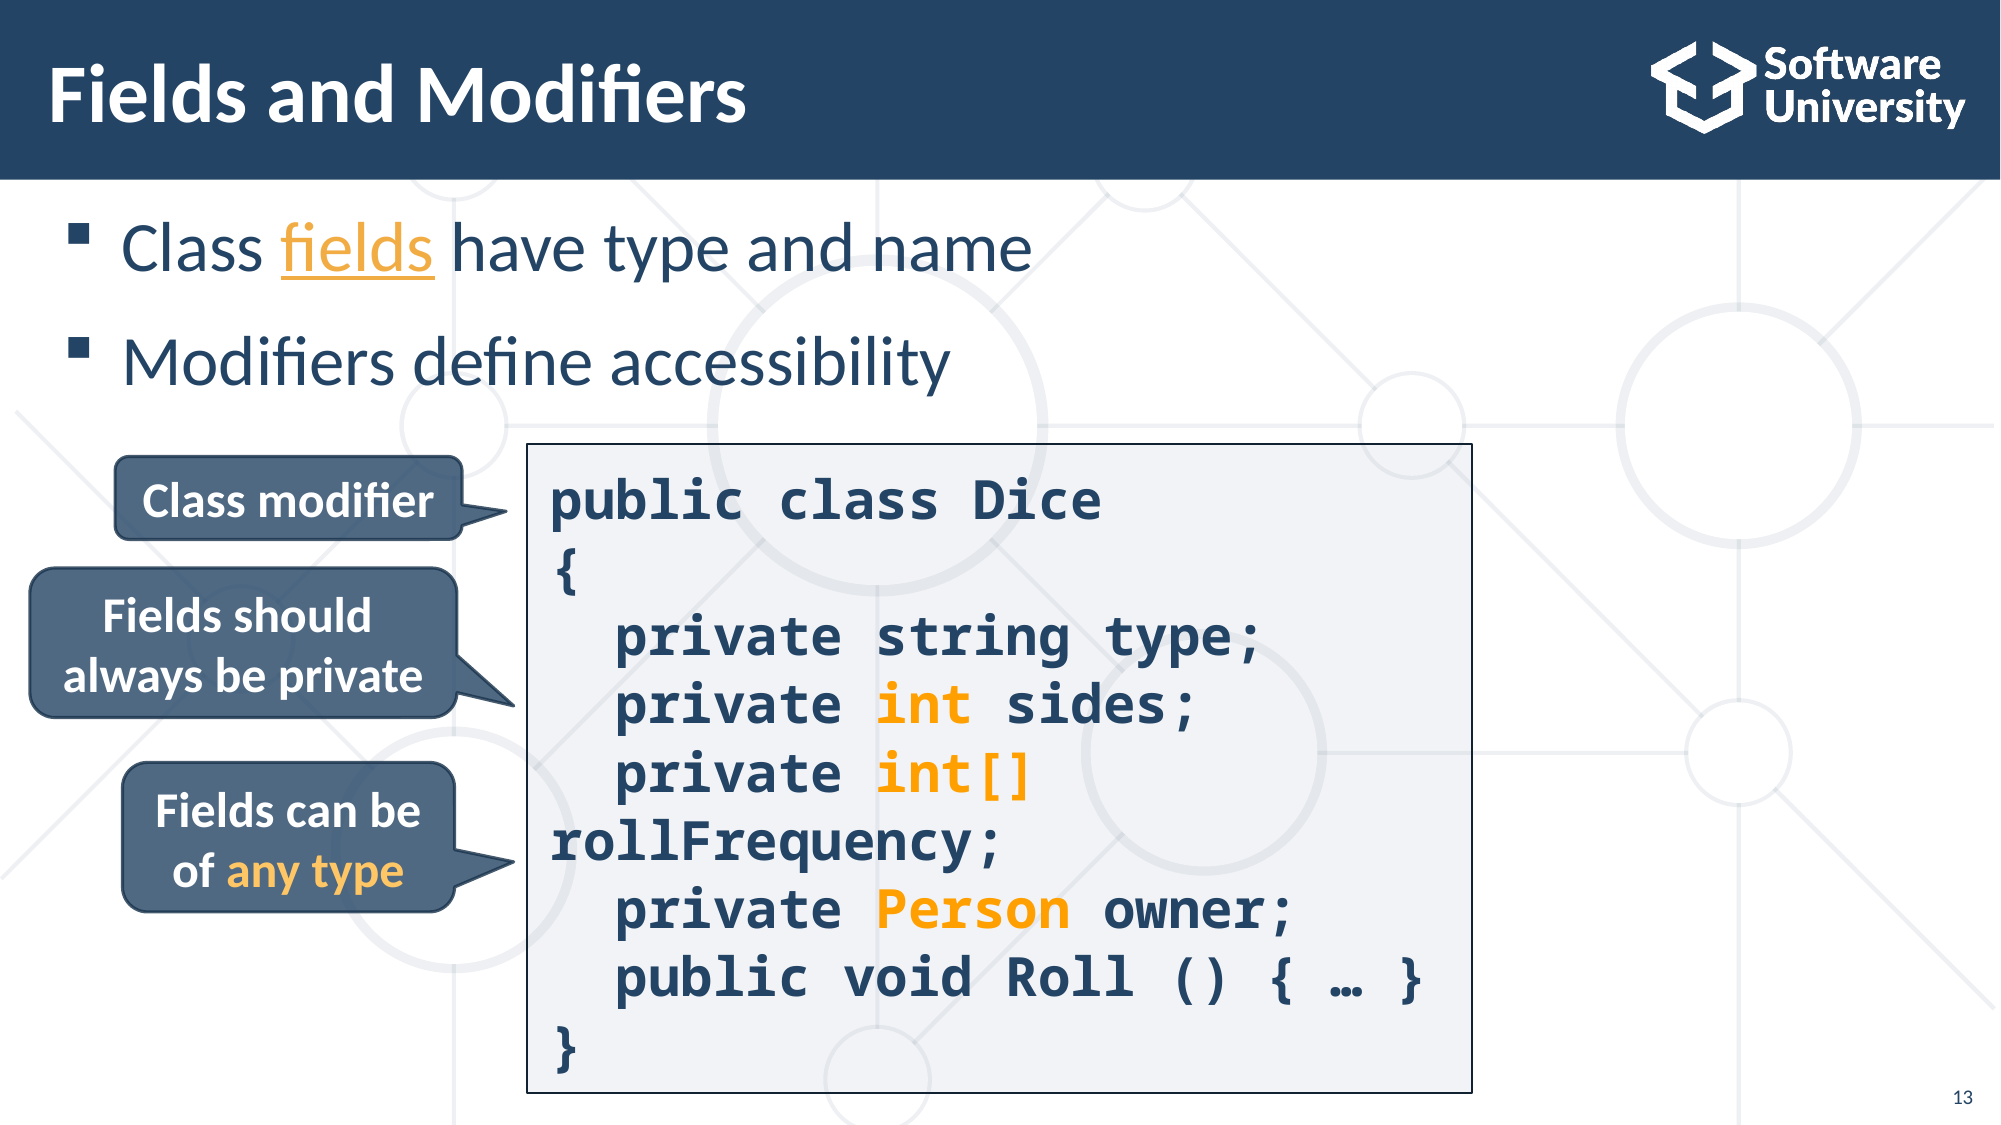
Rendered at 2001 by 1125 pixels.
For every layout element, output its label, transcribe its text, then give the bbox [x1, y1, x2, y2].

title Fields and Modifiers [31, 16, 1625, 162]
text_box Class modifier [113, 454, 509, 542]
text_box Fields can be of any type [120, 760, 516, 915]
text_box Class fields have type and name Modifiers define accessibility [31, 188, 1968, 1103]
text_box public class Dice { private string type; private int sides; private int[] rollFrequency; private Person owner; public void Roll () { … } } [527, 444, 1473, 1094]
picture [1651, 41, 1966, 134]
text_box Fields should always be private [27, 565, 516, 720]
text_box 13 [1927, 1067, 1989, 1117]
